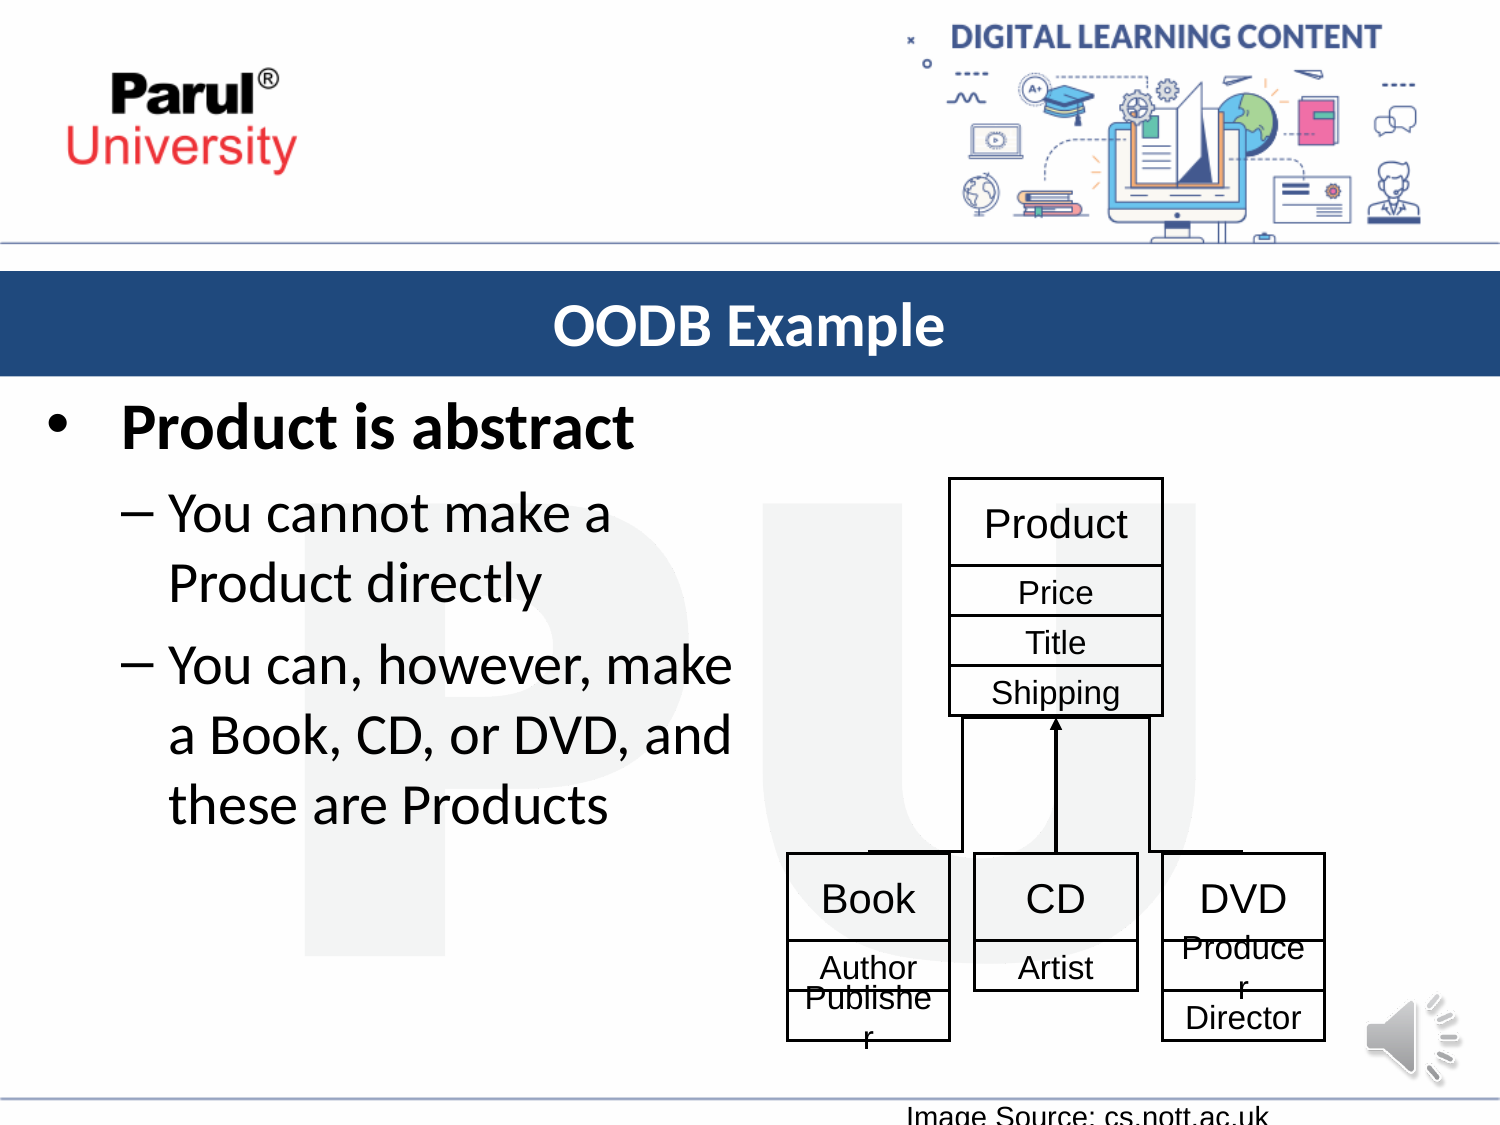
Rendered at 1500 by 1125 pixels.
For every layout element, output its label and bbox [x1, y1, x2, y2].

picture [0, 0, 1500, 1125]
text_box [868, 717, 1053, 853]
text_box [1055, 717, 1244, 853]
